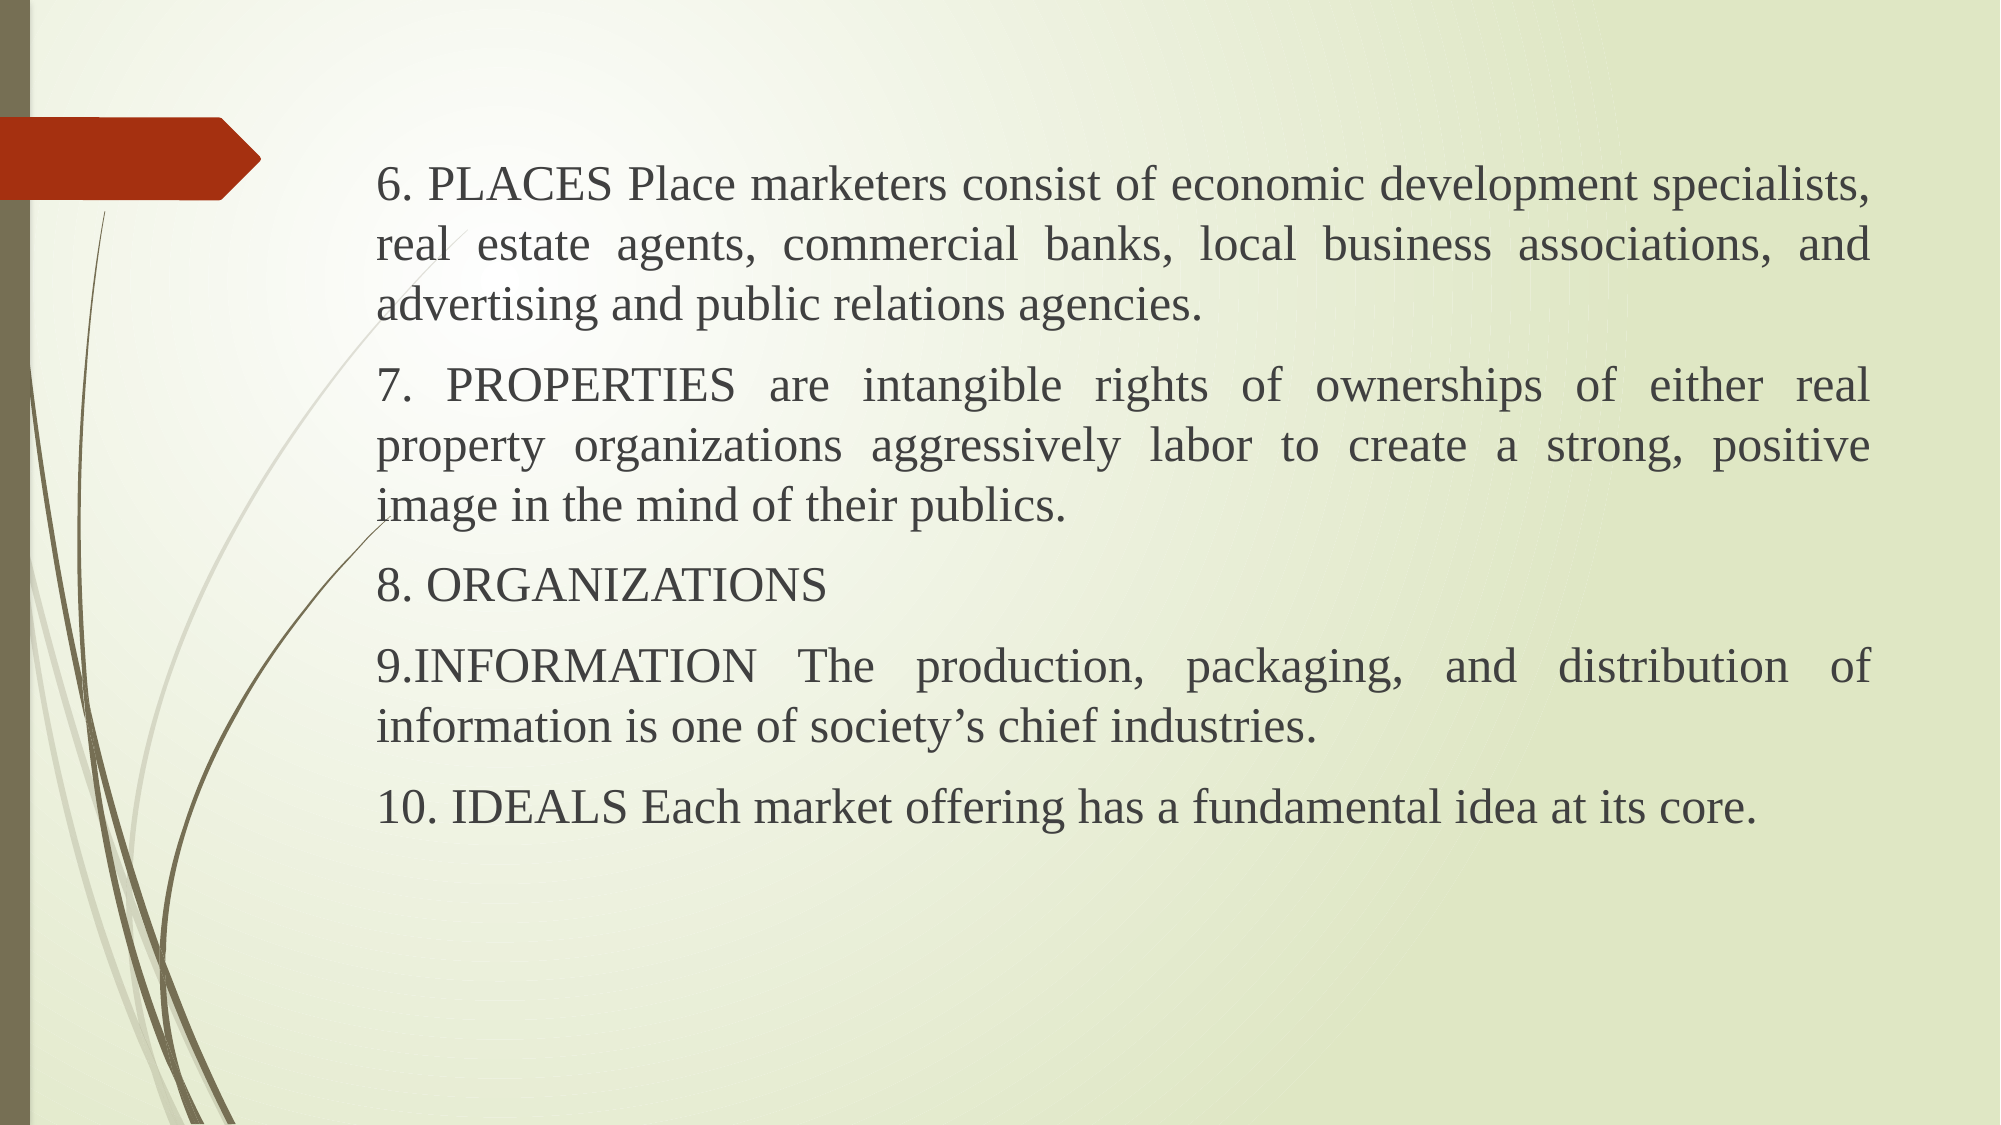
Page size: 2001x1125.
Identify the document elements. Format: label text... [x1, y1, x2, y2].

list 6. PLACES Place marketers consist of economic development specialists, real estate agents, commercial banks, local business associations, and advertising and public relations agencies. 7. PROPERTIES are intangible rights of ownerships of either real property organizations aggressively labor to create a strong, positive image in the mind of their publics. 8. ORGANIZATIONS 9.INFORMATION The production, packaging, and distribution of information is one of society’s chief industries. 10. IDEALS Each market offering has a fundamental idea at its core. [361, 142, 1888, 970]
